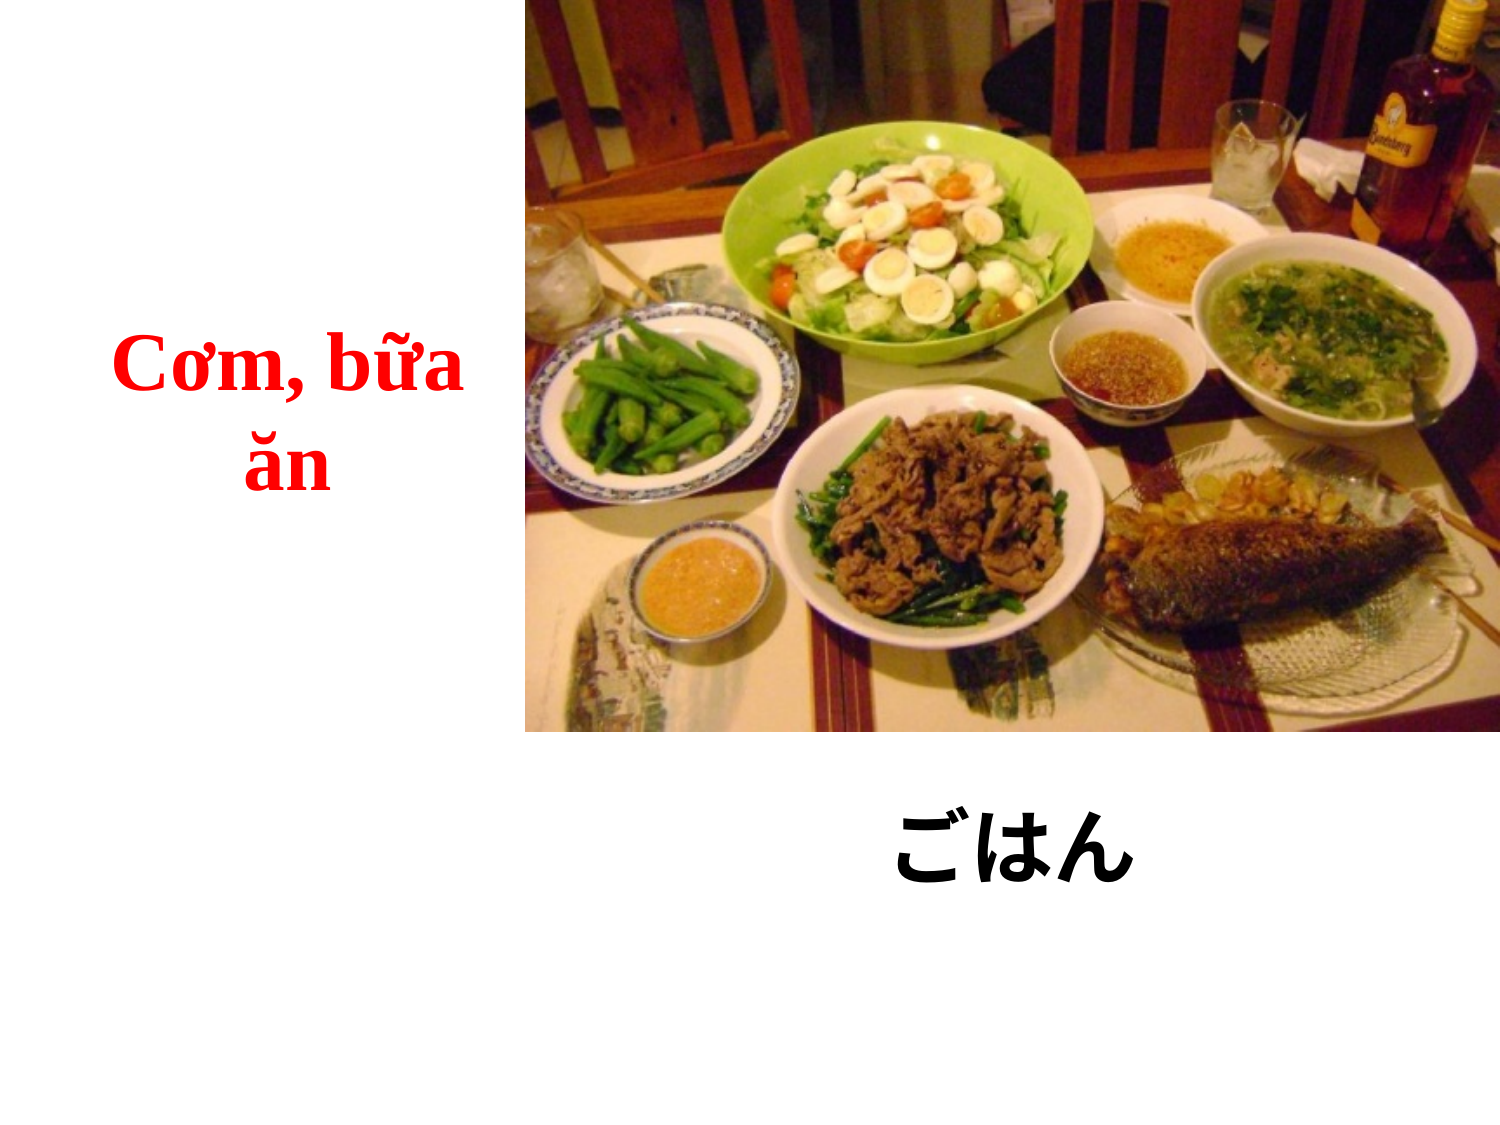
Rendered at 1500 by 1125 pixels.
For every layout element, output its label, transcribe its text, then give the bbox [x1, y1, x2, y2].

text_box Cơm, bữa ăn [75, 299, 500, 515]
picture [524, 0, 1500, 732]
text_box ごはん [637, 787, 1388, 903]
